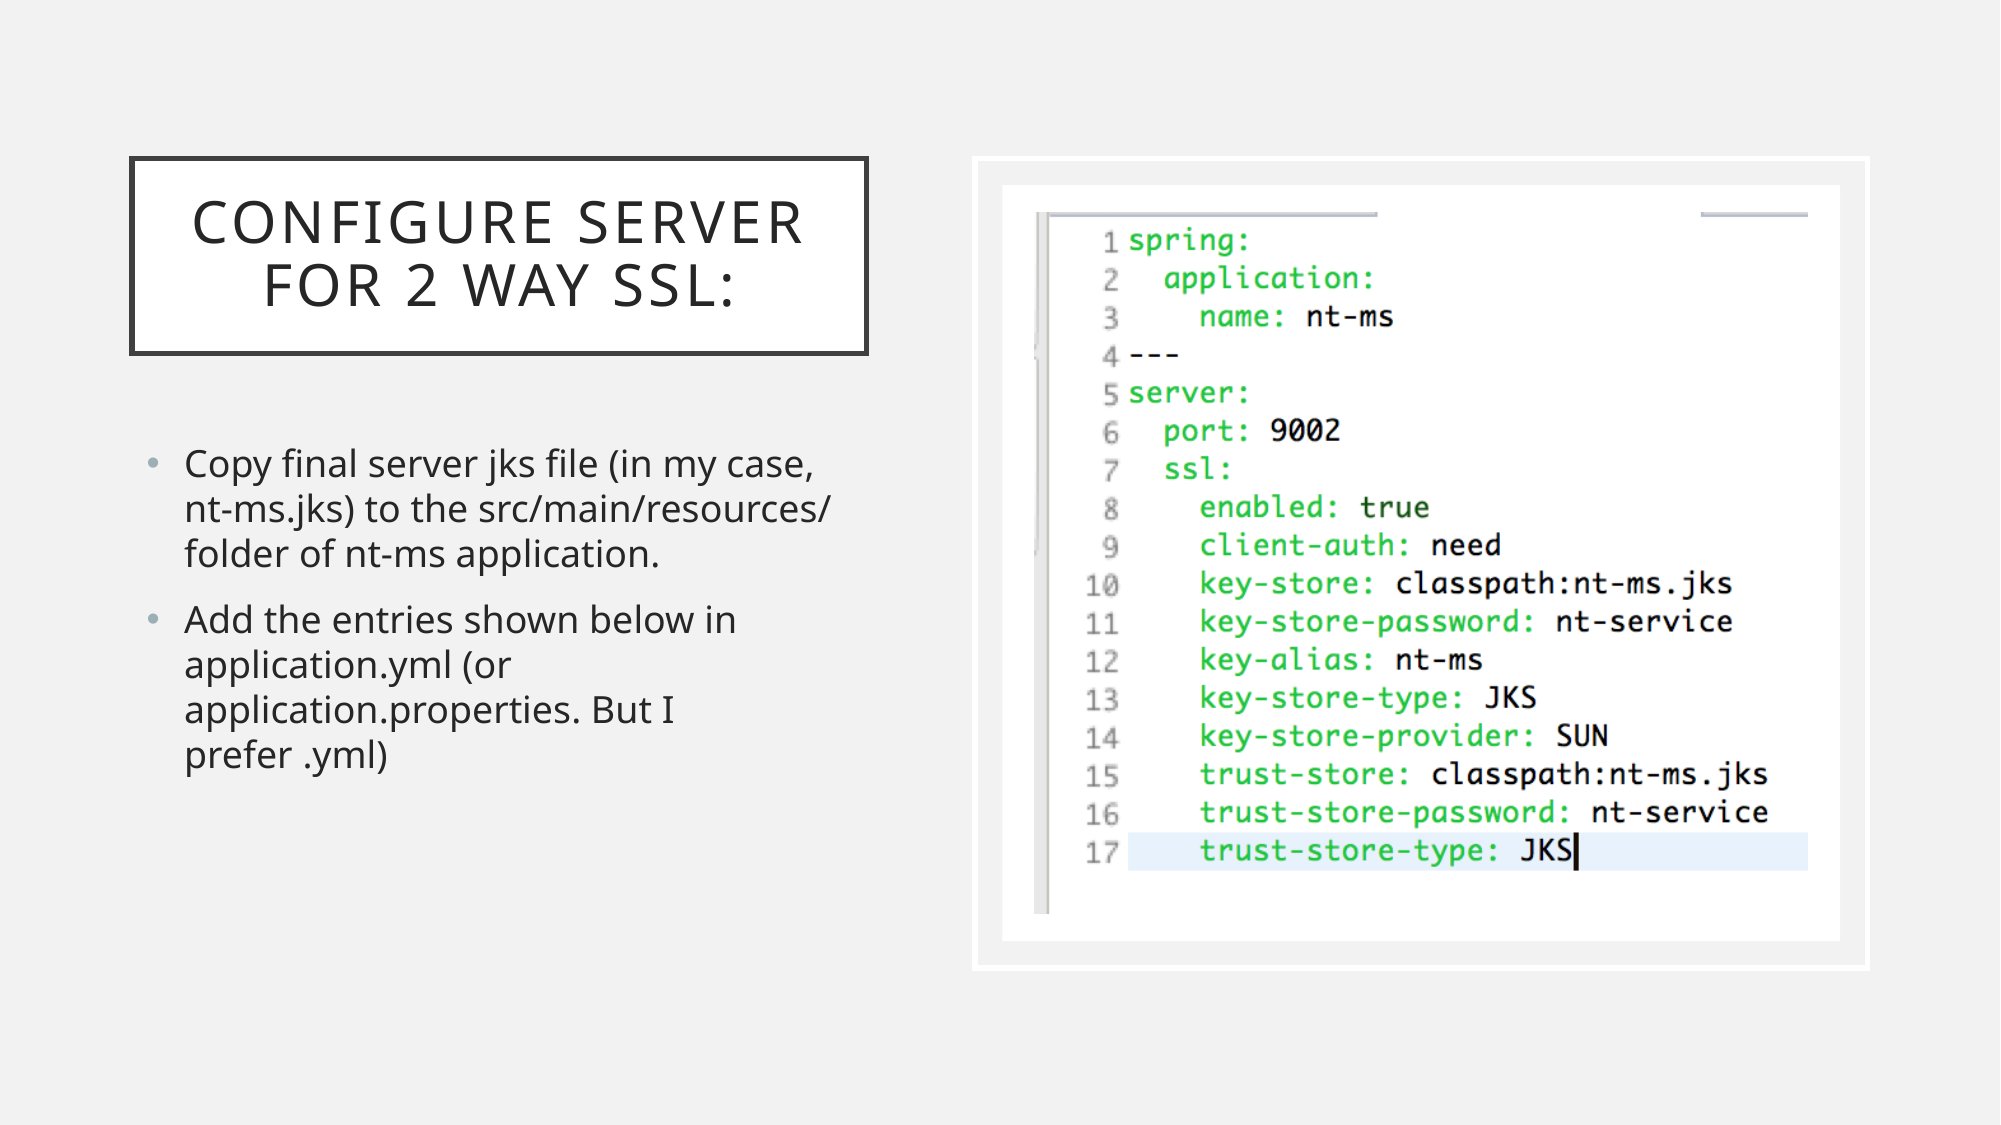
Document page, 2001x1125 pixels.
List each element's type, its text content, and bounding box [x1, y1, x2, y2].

text_box [1001, 184, 1841, 942]
title Configure Server For 2 Way SSL: [129, 156, 869, 356]
list Copy final server jks file (in my case, nt-ms.jks) to the src/main/resources/ folder of nt-ms application. Add the entries shown below in application.yml (or application.properties. But I prefer .yml) [131, 432, 869, 968]
picture [1034, 212, 1809, 915]
text_box [974, 157, 1868, 969]
